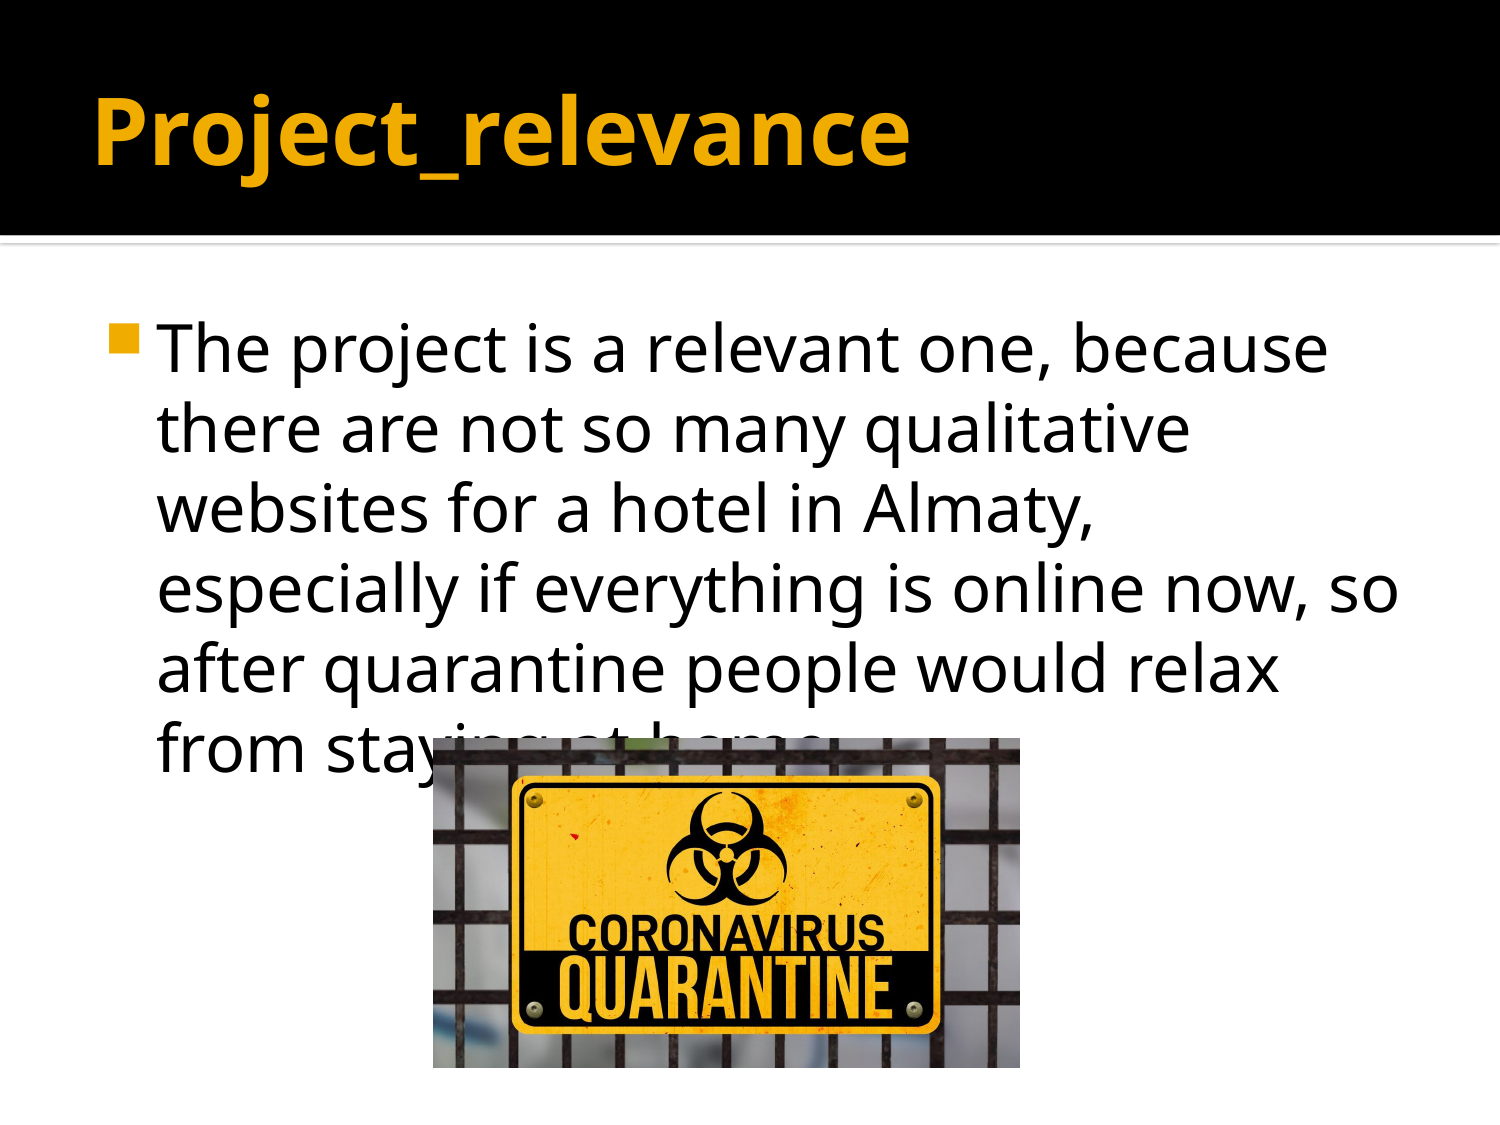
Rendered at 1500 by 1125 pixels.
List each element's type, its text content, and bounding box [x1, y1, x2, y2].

picture [433, 738, 1020, 1068]
list The project is a relevant one, because there are not so many qualitative websites for a hotel in Almaty, especially if everything is online now, so after quarantine people would relax from staying at home. [75, 291, 1425, 1050]
title Project_relevance [75, 25, 1425, 231]
